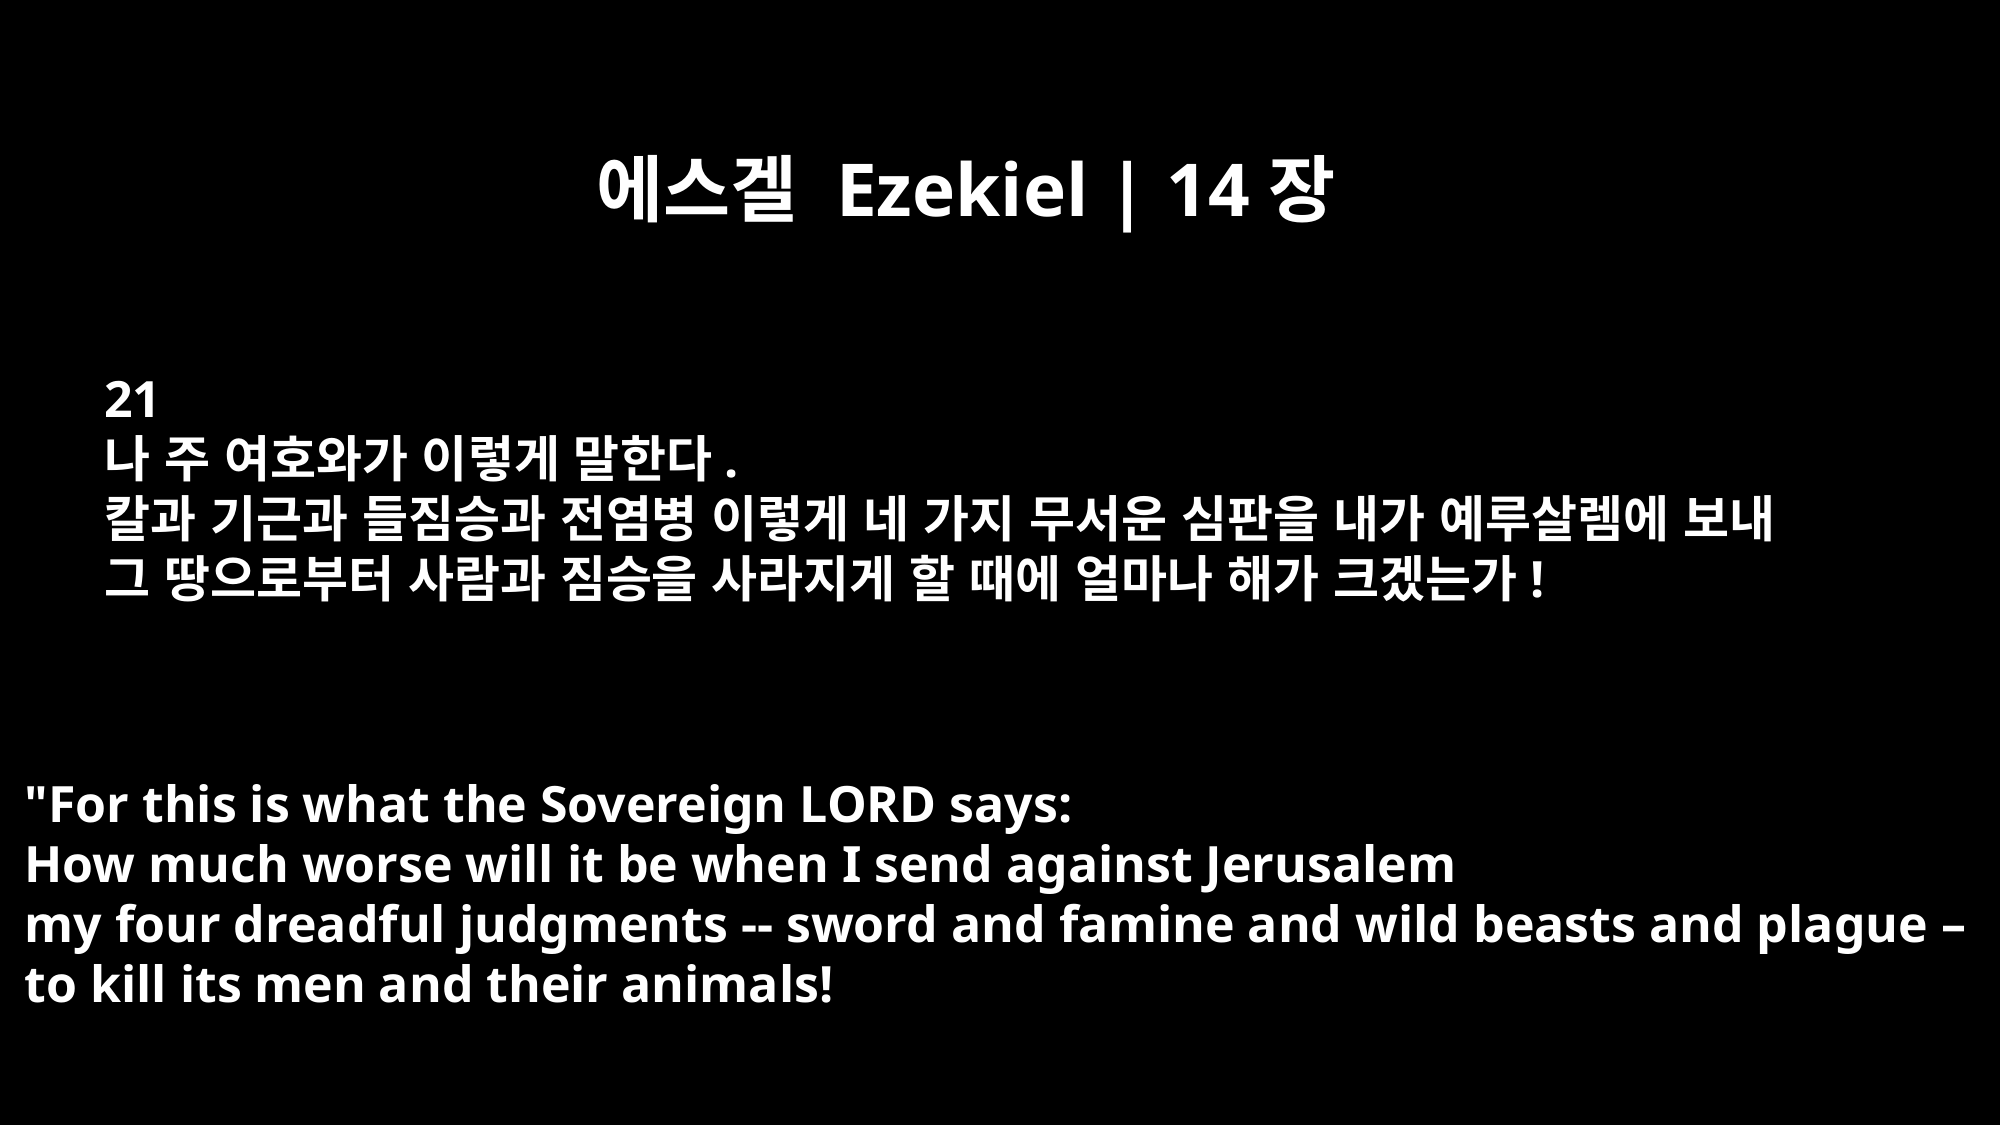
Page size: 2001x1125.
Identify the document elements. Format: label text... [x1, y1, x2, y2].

text_box 에스겔 Ezekiel | 14장 [581, 136, 1351, 239]
text_box 21 나 주 여호와가 이렇게 말한다. 칼과 기근과 들짐승과 전염병 이렇게 네 가지 무서운 심판을 내가 예루살렘에 보내 그 땅으로부터 사람과 짐승을 사라지게 할 때에 얼마나 해가 크겠는가! [89, 359, 1806, 615]
text_box "For this is what the Sovereign LORD says: How much worse will it be when I send against Jerusalem my four dreadful judgments -- sword and famine and wild beasts and plague – to kill its men and their animals! [10, 764, 1995, 1020]
